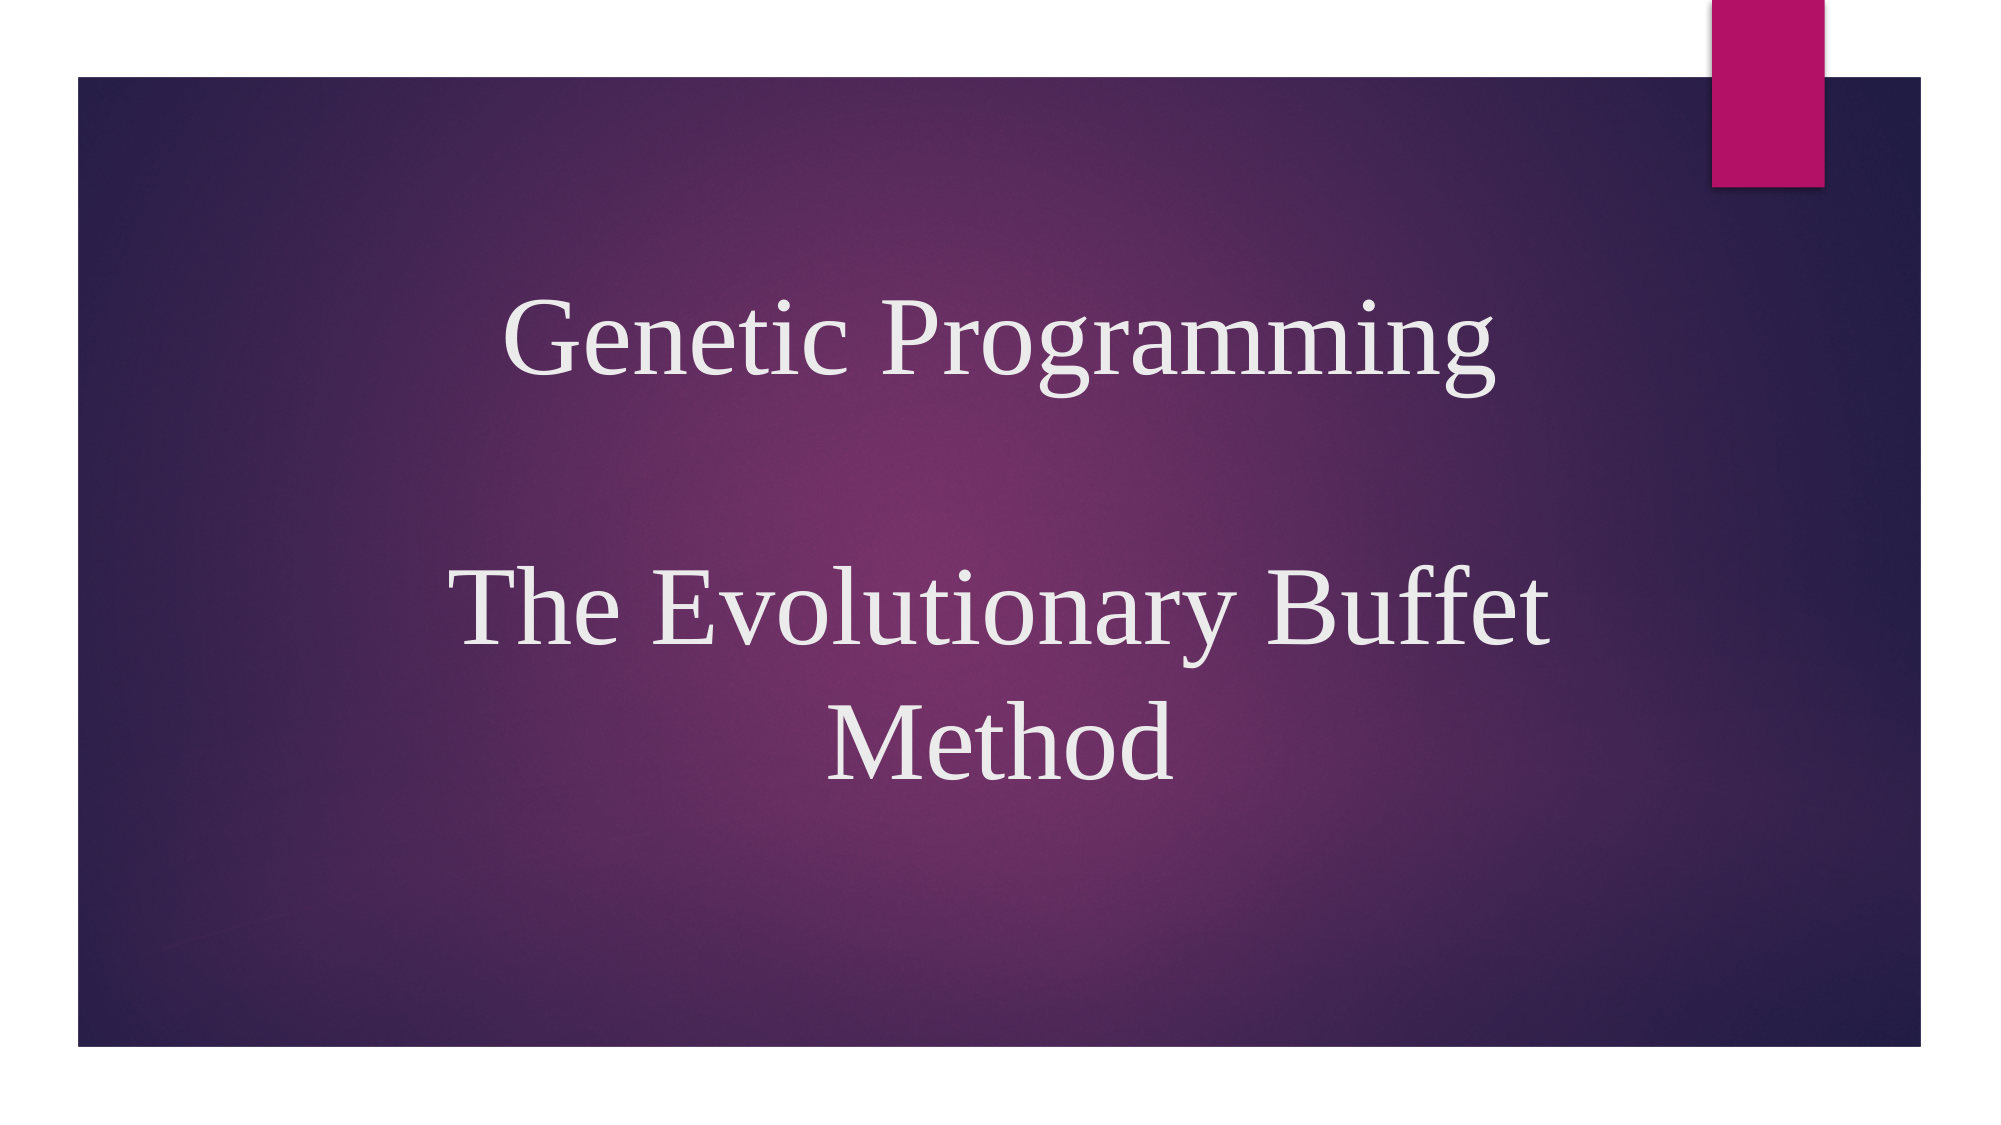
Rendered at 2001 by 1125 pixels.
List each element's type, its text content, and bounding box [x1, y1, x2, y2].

title Genetic Programming The Evolutionary Buffet Method [276, 370, 1724, 810]
